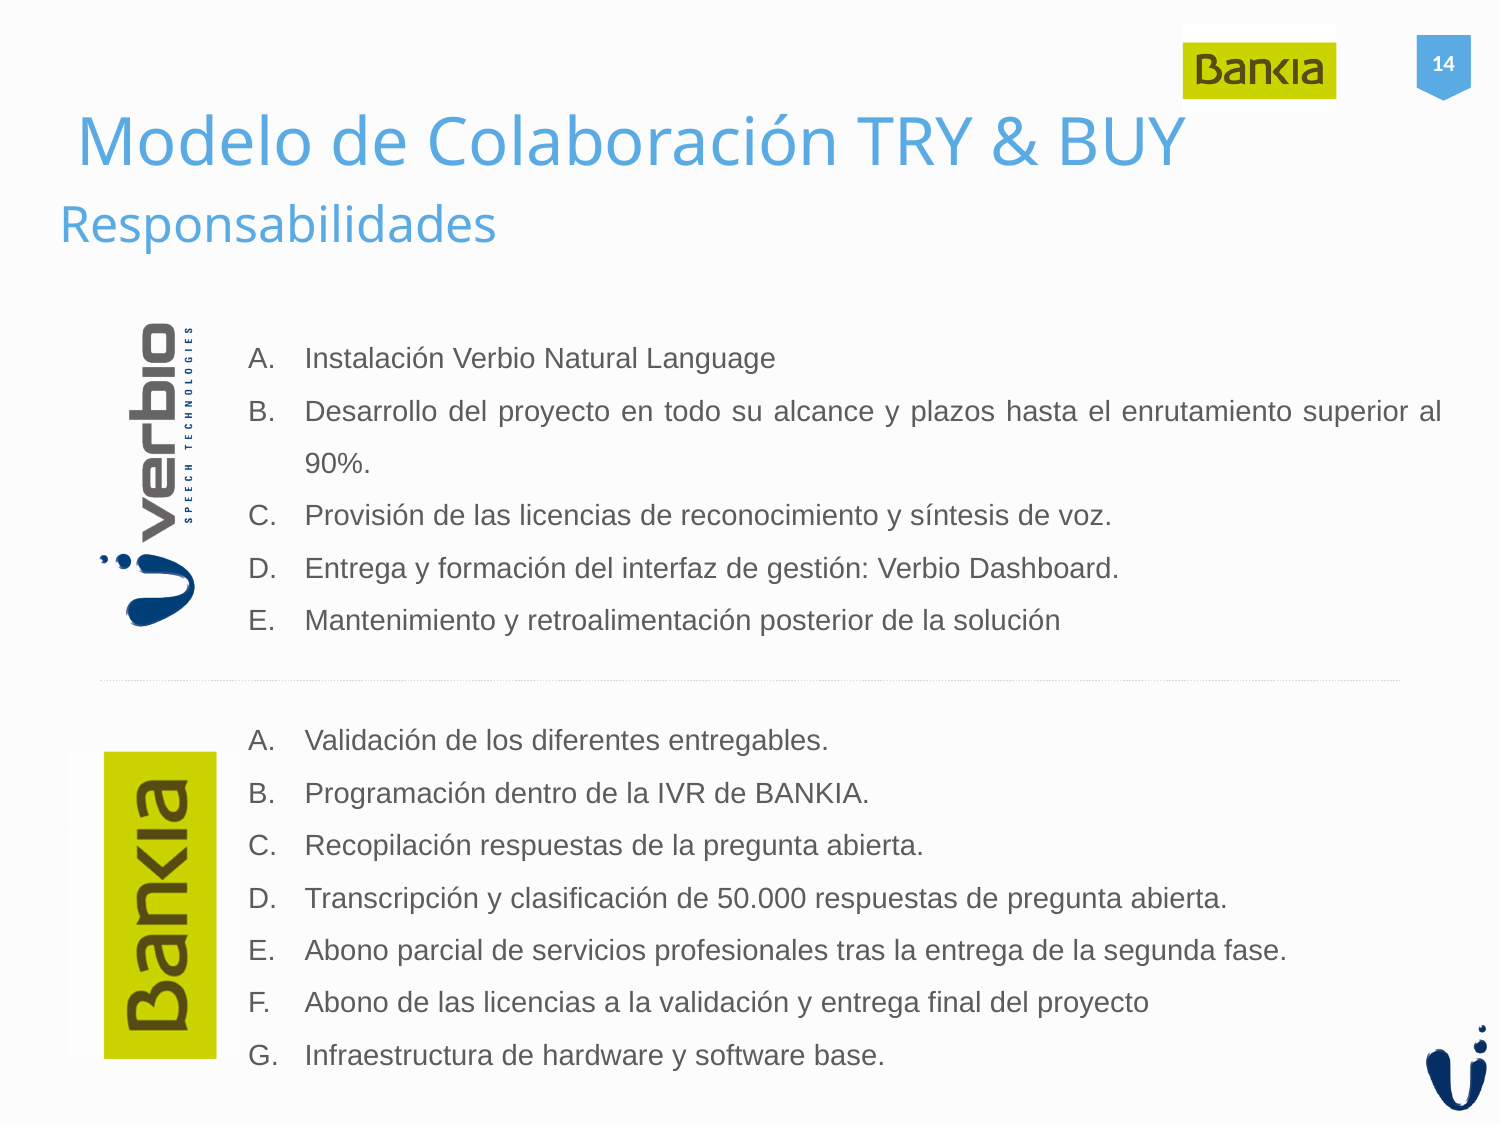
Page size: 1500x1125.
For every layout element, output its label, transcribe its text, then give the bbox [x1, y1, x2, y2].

picture [1, 752, 310, 1059]
picture [1459, 1023, 1491, 1112]
text_box 14 [1414, 33, 1473, 103]
text_box Responsabilidades [44, 184, 1211, 285]
picture [1182, 24, 1337, 112]
title Modelo de Colaboración TRY & BUY [61, 80, 1412, 197]
picture [0, 324, 300, 627]
text_box Instalación Verbio Natural Language Desarrollo del proyecto en todo su alcance y plazos hasta el enrutamiento superior al 90%. Provisión de las licencias de reconocimiento y síntesis de voz. Entrega y formación del interfaz de gestión: Verbio Dashboard. Mantenimiento y retroalimentación posterior de la solución [233, 314, 1459, 688]
text_box Validación de los diferentes entregables. Programación dentro de la IVR de BANKIA. Recopilación respuestas de la pregunta abierta. Transcripción y clasificación de 50.000 respuestas de pregunta abierta. Abono parcial de servicios profesionales tras la entrega de la segunda fase. Abono de las licencias a la validación y entrega final del proyecto Infraestructura de hardware y software base. [233, 696, 1459, 1125]
